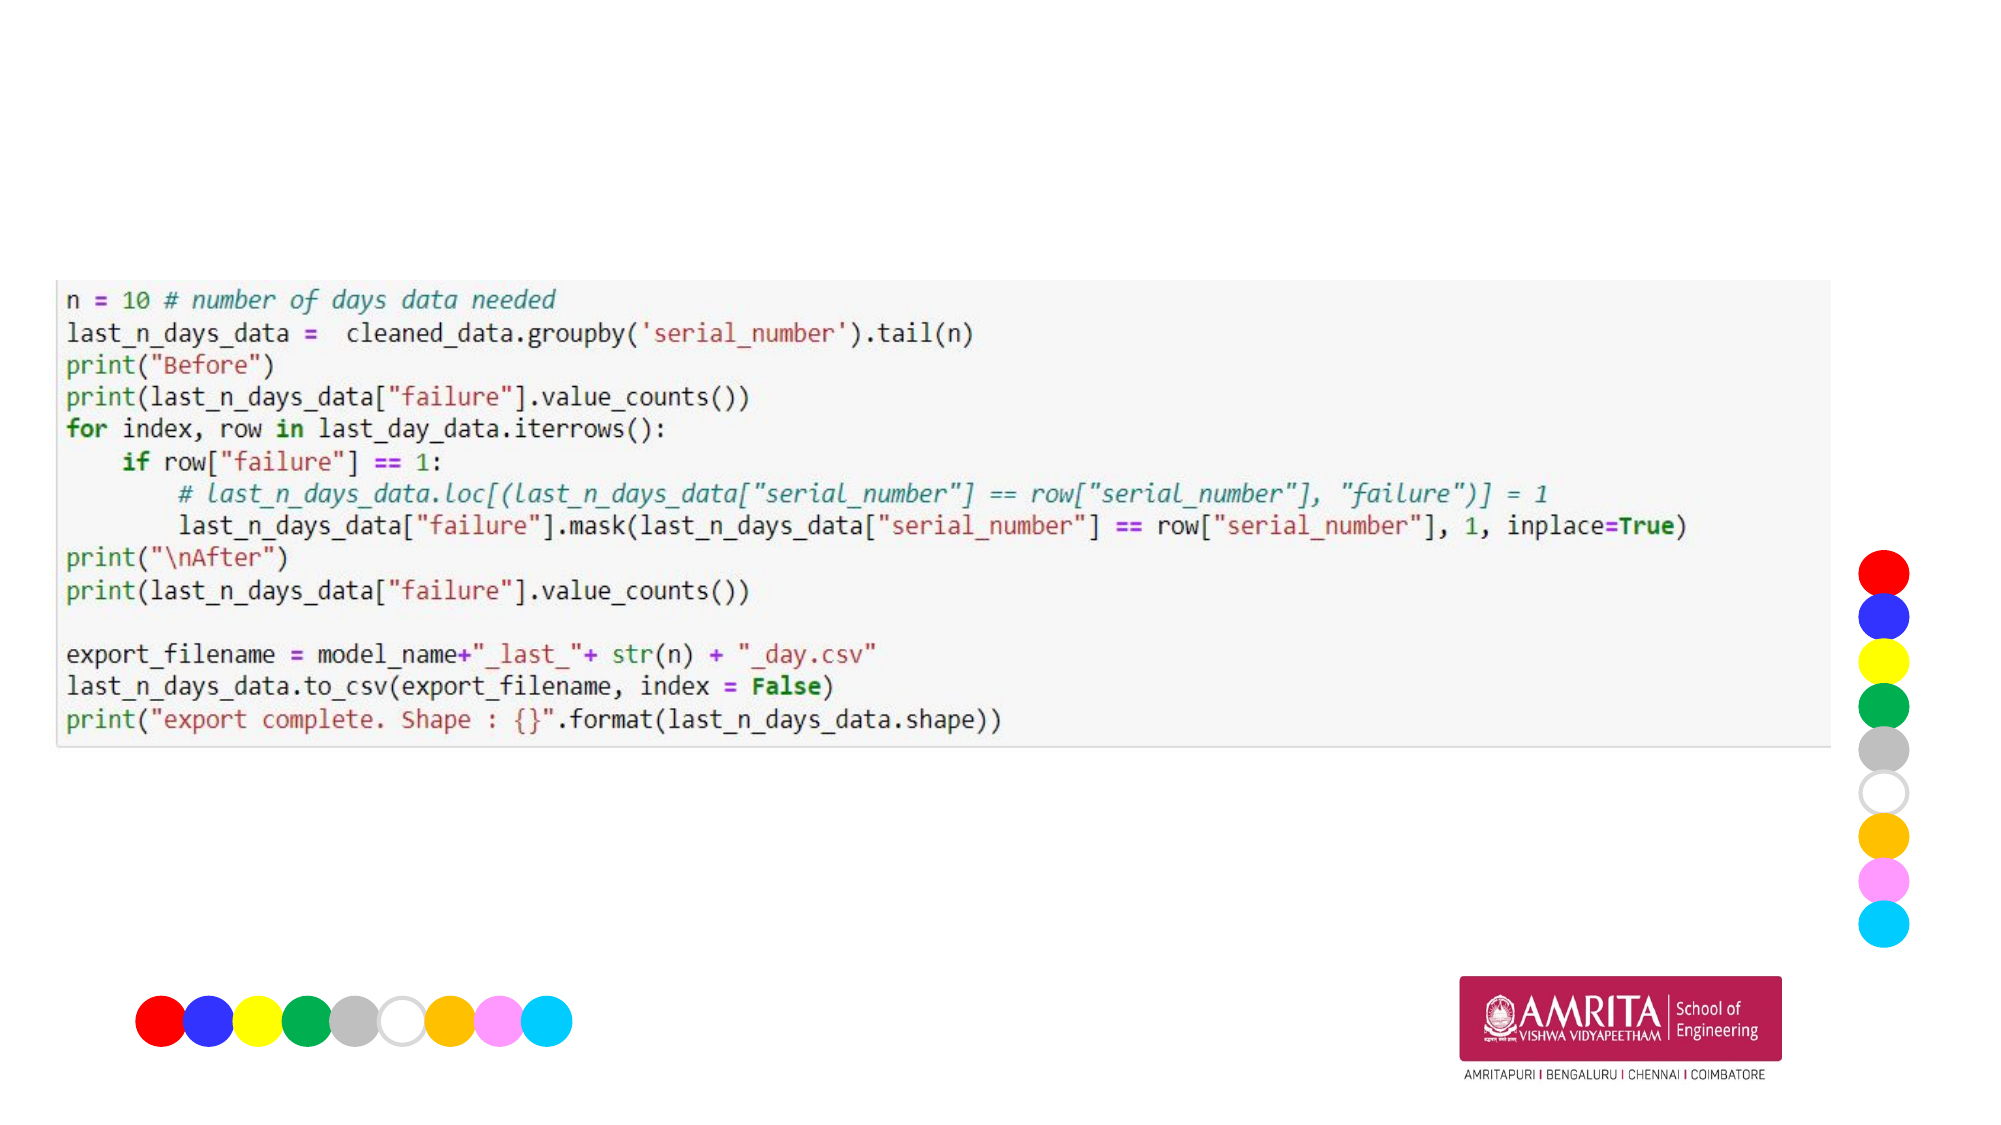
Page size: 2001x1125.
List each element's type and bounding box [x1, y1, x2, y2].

picture [48, 280, 1831, 755]
picture [1459, 976, 1782, 1085]
